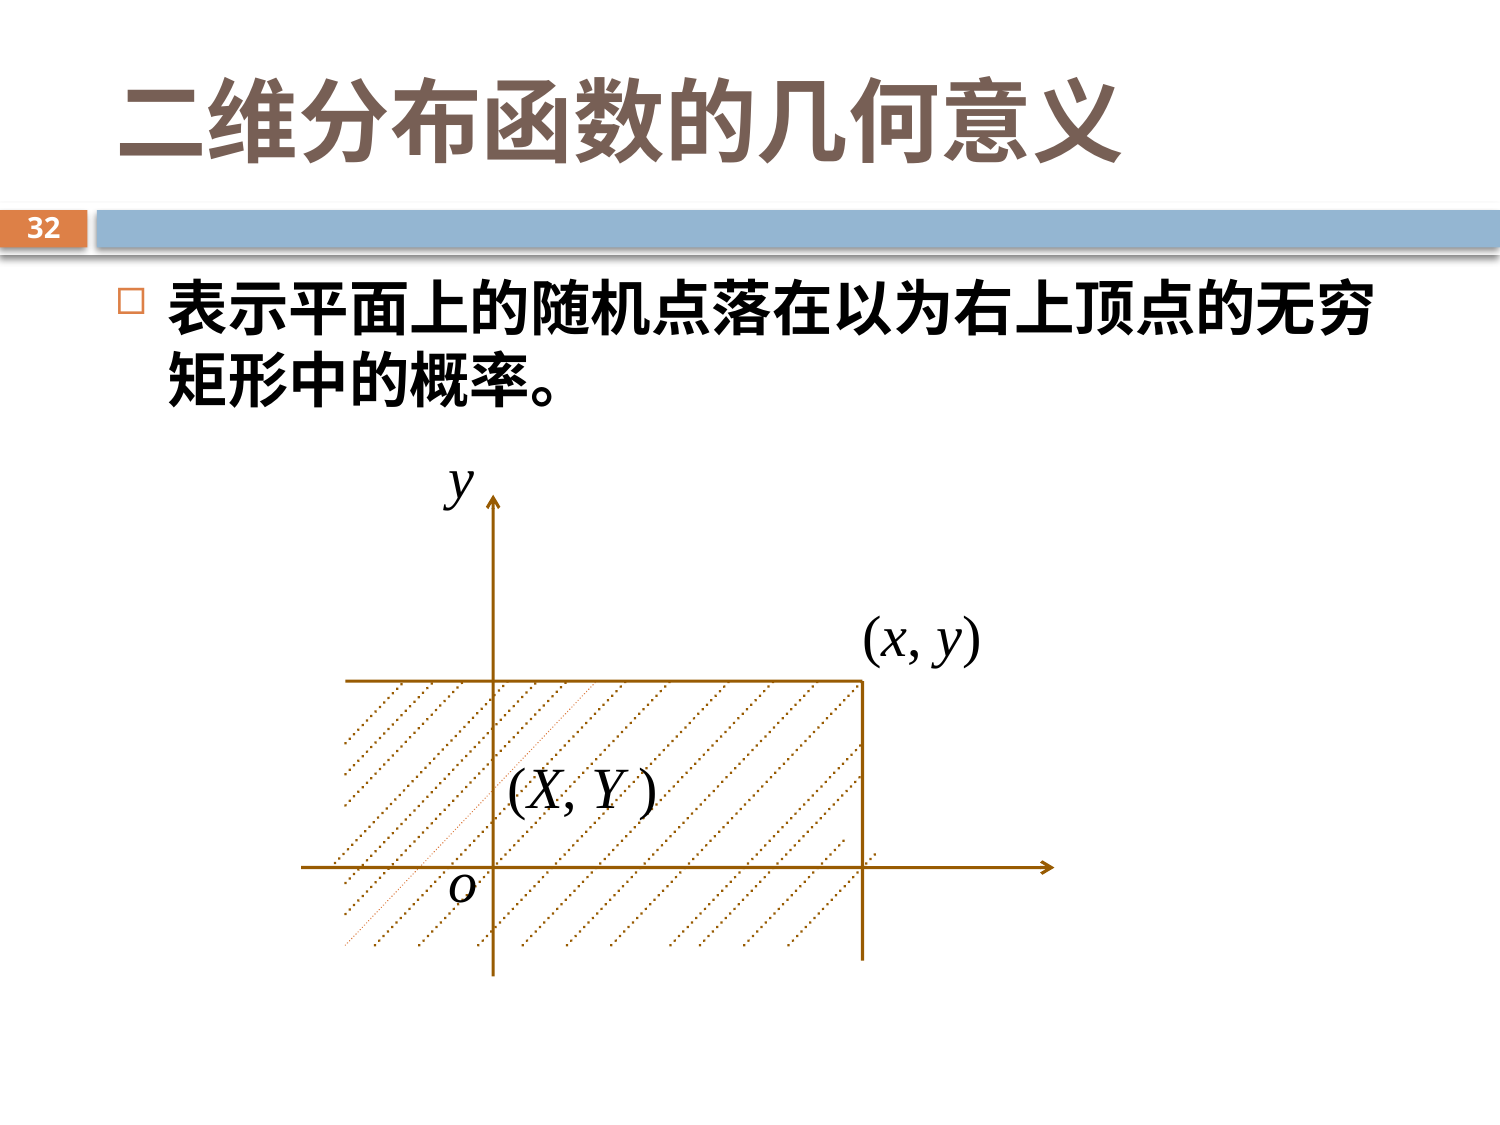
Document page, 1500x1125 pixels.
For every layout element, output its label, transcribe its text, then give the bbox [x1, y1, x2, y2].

slide_number 32 [0, 208, 88, 249]
title 二维分布函数的几何意义 [100, 37, 1438, 200]
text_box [300, 432, 1070, 977]
